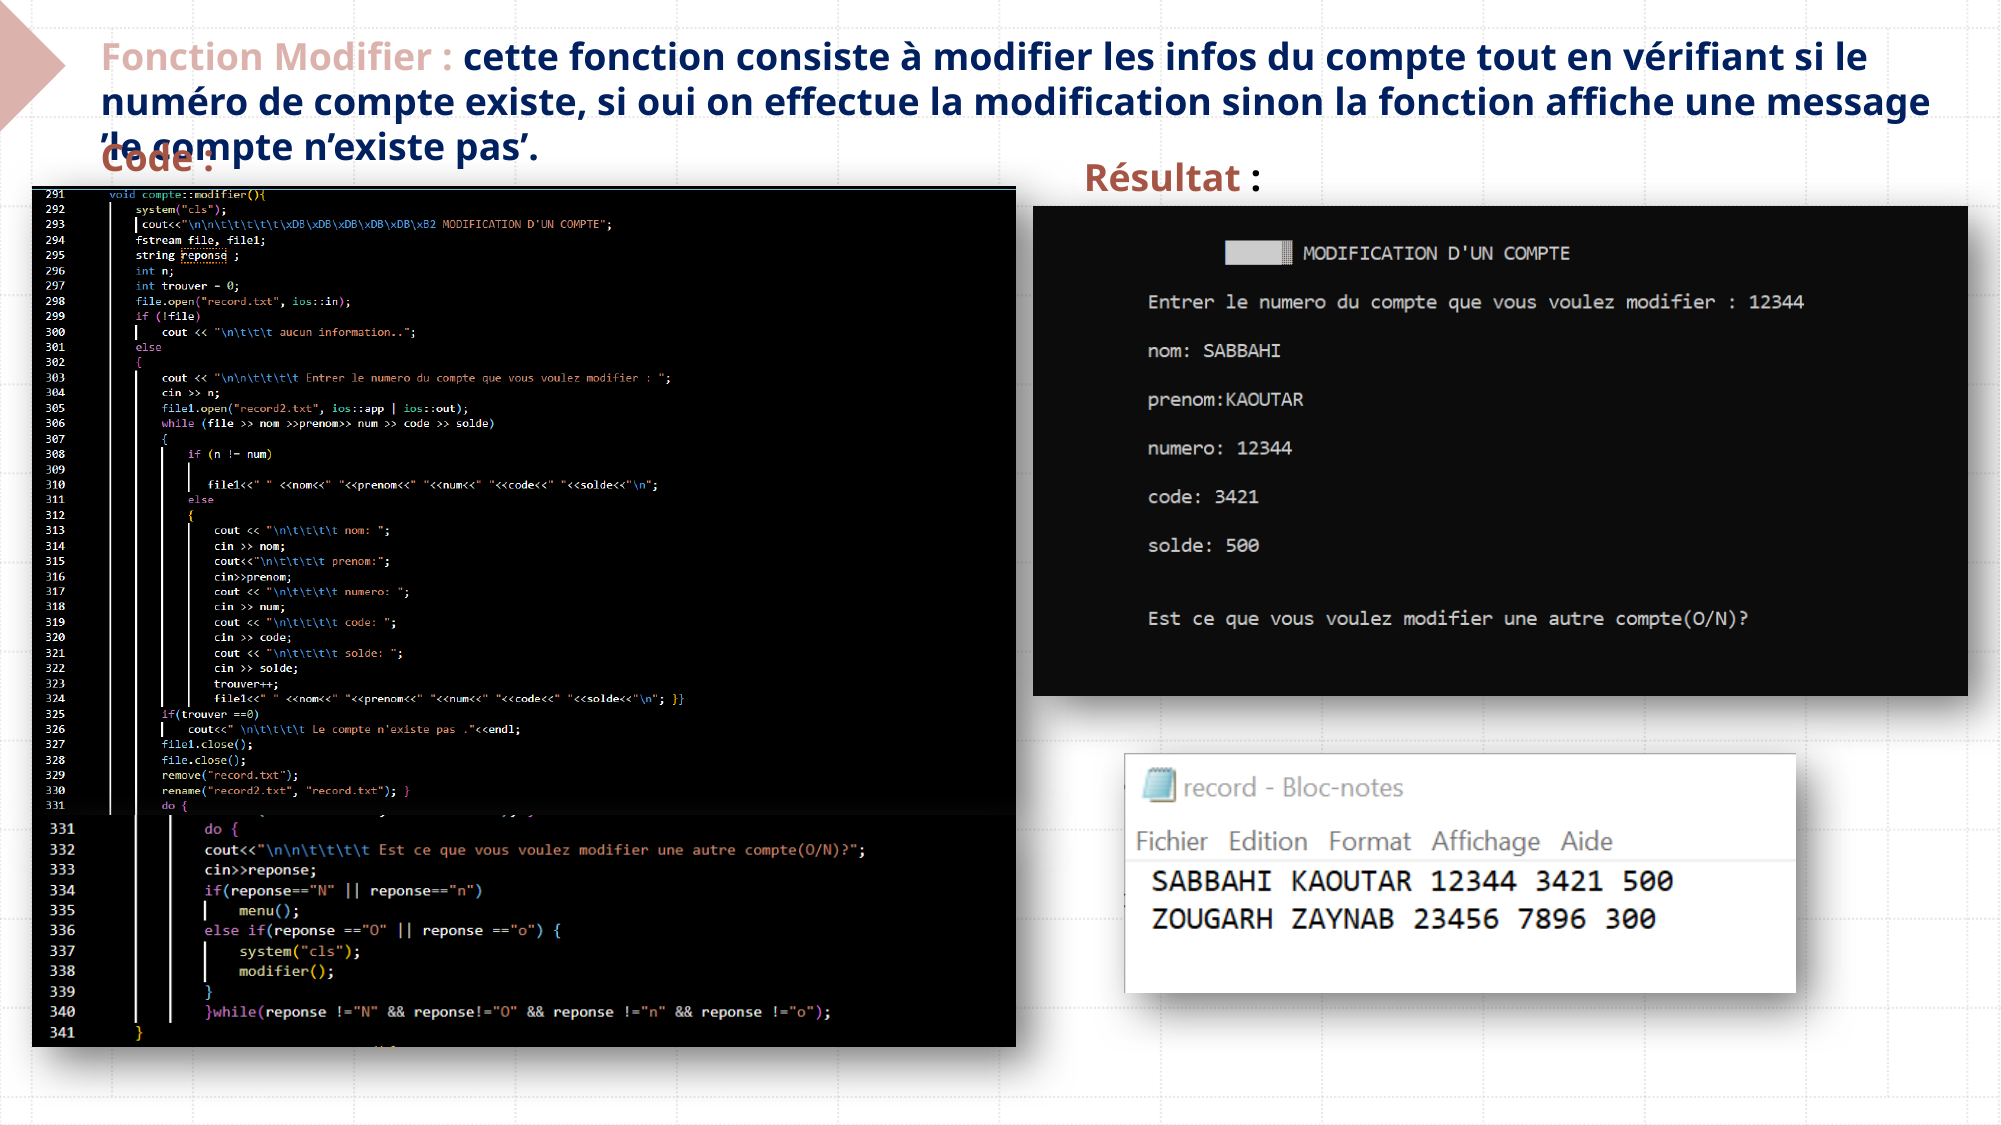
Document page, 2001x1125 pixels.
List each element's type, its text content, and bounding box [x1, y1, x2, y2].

text_box Fonction Modifier : cette fonction consiste à modifier les infos du compte tout en vérifiant si le numéro de compte existe, si oui on effectue la modification sinon la fonction affiche une message ’le compte n’existe pas’. [85, 25, 1985, 176]
text_box [0, 0, 67, 133]
picture [32, 186, 1016, 1047]
picture [1124, 753, 1796, 993]
text_box Code : [85, 126, 335, 186]
picture [1033, 206, 1968, 696]
text_box Résultat : [1068, 146, 1365, 206]
